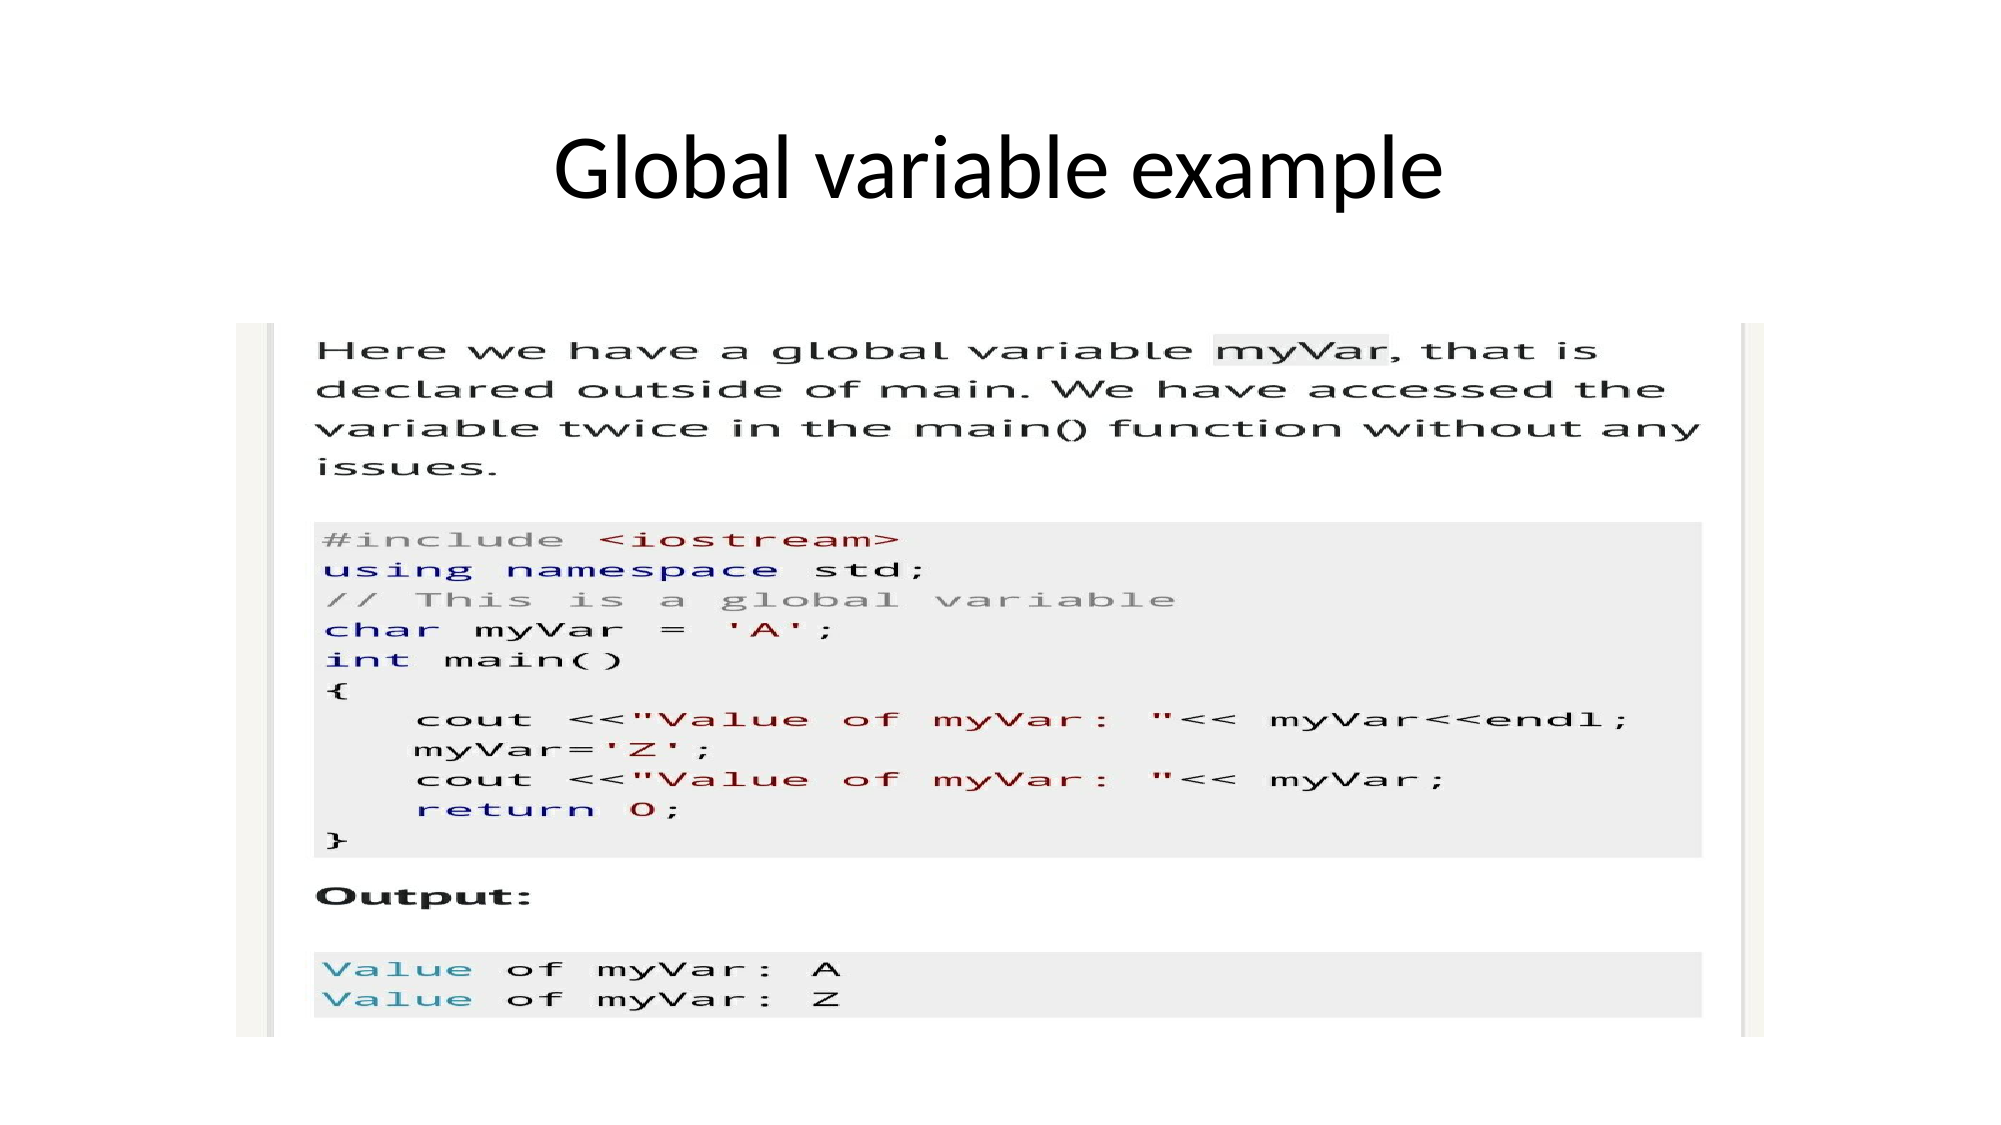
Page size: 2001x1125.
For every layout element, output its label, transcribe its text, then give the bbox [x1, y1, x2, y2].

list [235, 322, 1765, 1038]
title Global variable example [137, 59, 1863, 278]
